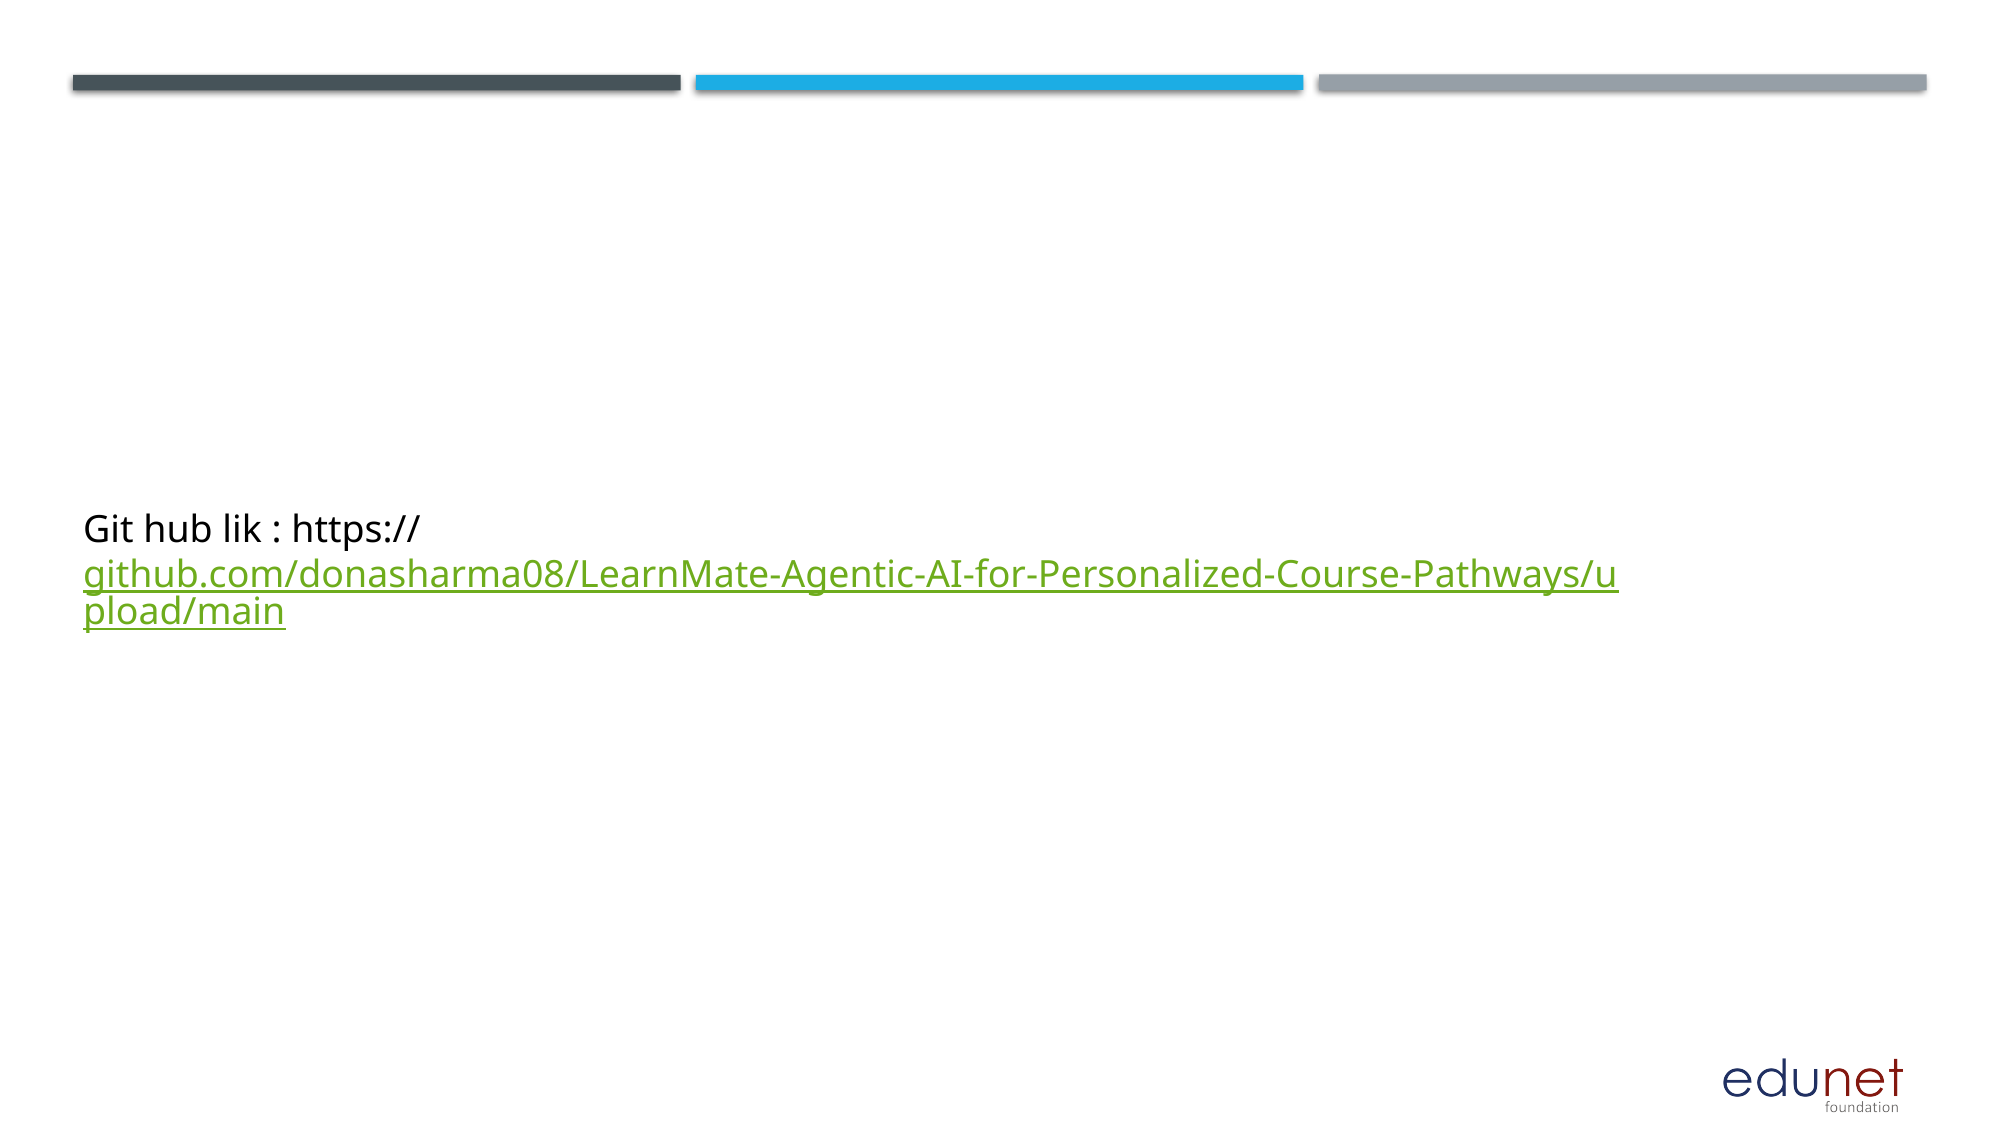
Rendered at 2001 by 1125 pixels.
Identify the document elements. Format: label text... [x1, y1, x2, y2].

text_box Git hub lik : https://github.com/donasharma08/LearnMate-Agentic-AI-for-Personalized-Course-Pathways/upload/main [68, 497, 1646, 609]
picture [1719, 1056, 1905, 1116]
